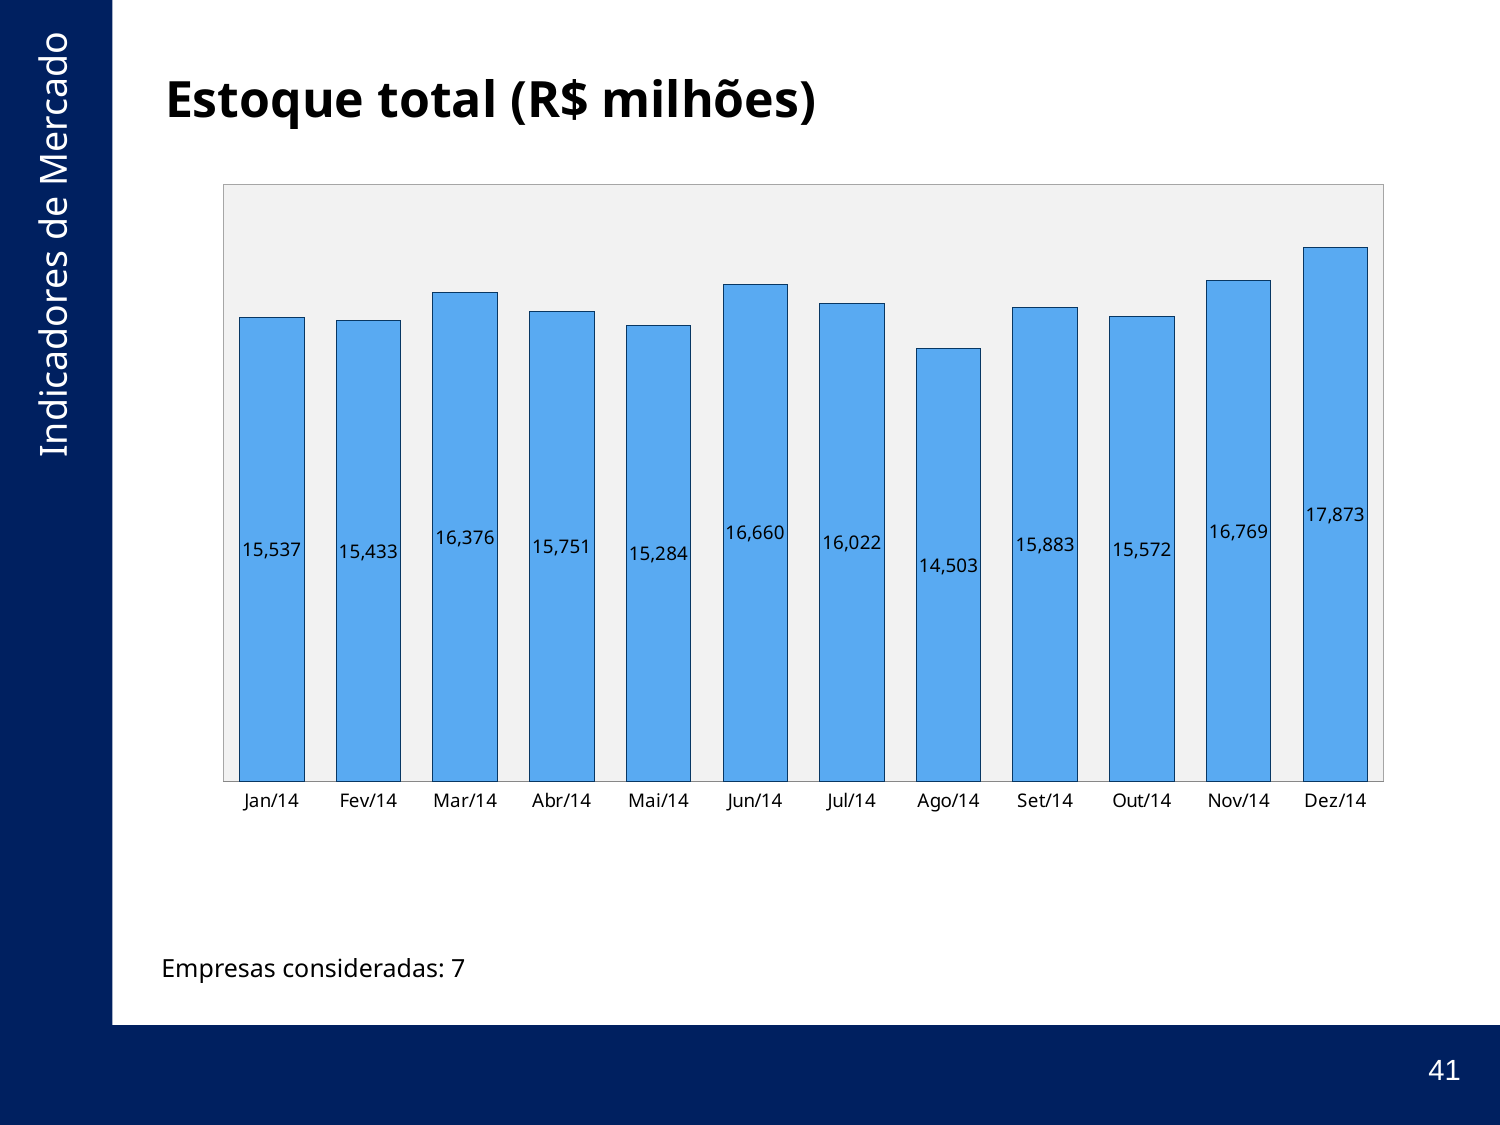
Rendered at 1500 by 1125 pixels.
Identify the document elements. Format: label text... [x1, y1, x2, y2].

title Estoque total (R$ milhões) [150, 45, 1425, 150]
slide_number 41 [1338, 1043, 1476, 1104]
chart [199, 171, 1409, 828]
text_box Empresas consideradas: 7 [146, 944, 481, 990]
